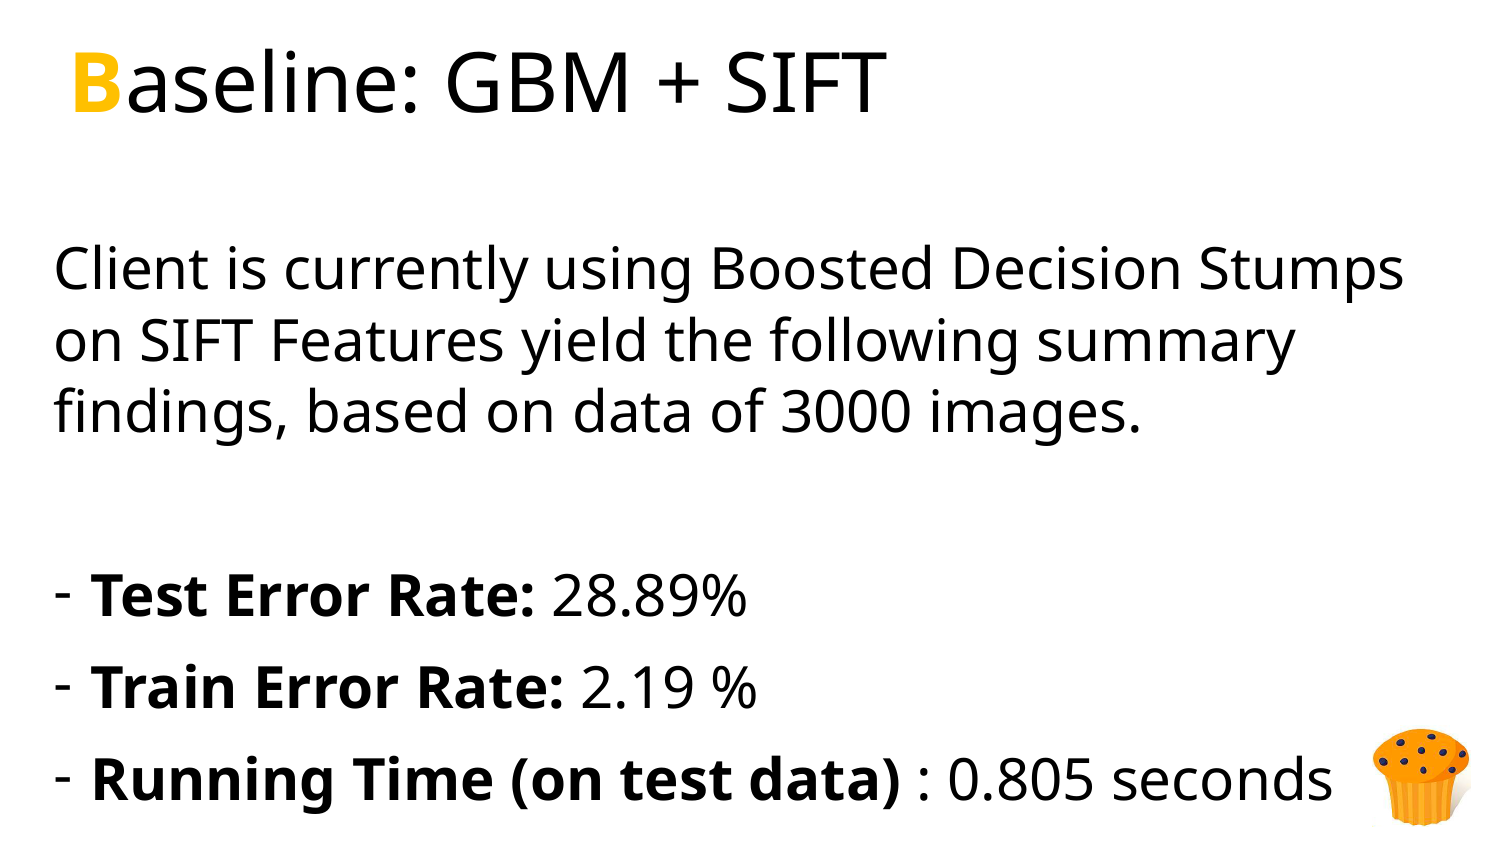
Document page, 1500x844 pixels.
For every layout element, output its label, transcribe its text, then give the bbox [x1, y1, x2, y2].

picture [1372, 725, 1471, 827]
text_box Baseline: GBM + SIFT [54, 45, 1059, 125]
text_box Client is currently using Boosted Decision Stumps on SIFT Features yield the following summary findings, based on data of 3000 images. Test Error Rate: 28.89% Train Error Rate: 2.19 % Running Time (on test data) : 0.805 seconds [38, 225, 1455, 844]
